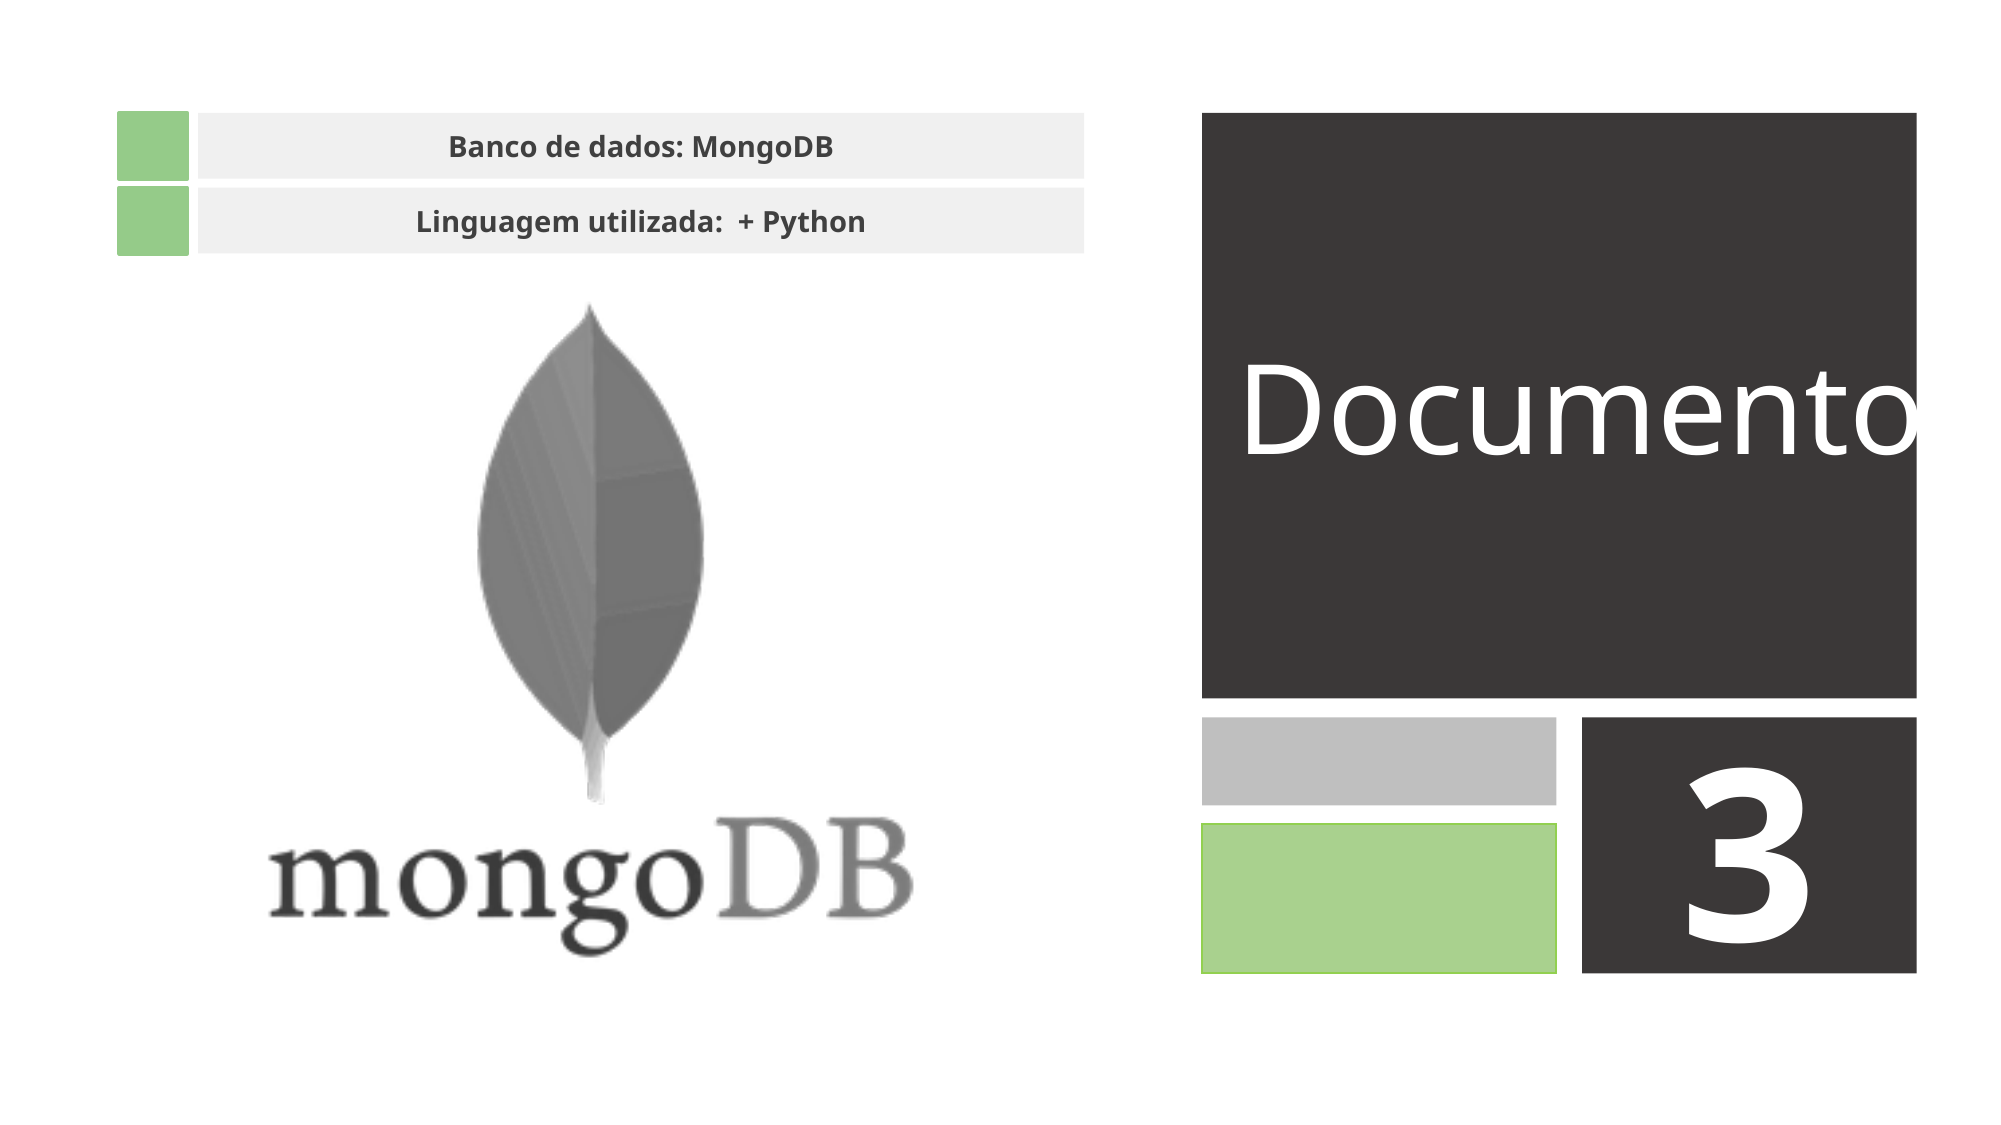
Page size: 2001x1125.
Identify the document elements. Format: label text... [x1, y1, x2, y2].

text_box [119, 112, 188, 179]
text_box [1201, 112, 1918, 699]
text_box Banco de dados: MongoDB [198, 112, 1085, 179]
text_box 3 [1581, 716, 1918, 974]
text_box [1201, 716, 1557, 806]
picture [248, 287, 935, 974]
text_box Documento [1221, 322, 1941, 488]
text_box [1201, 823, 1557, 974]
text_box Linguagem utilizada: + Python [198, 187, 1085, 254]
text_box [119, 187, 188, 254]
